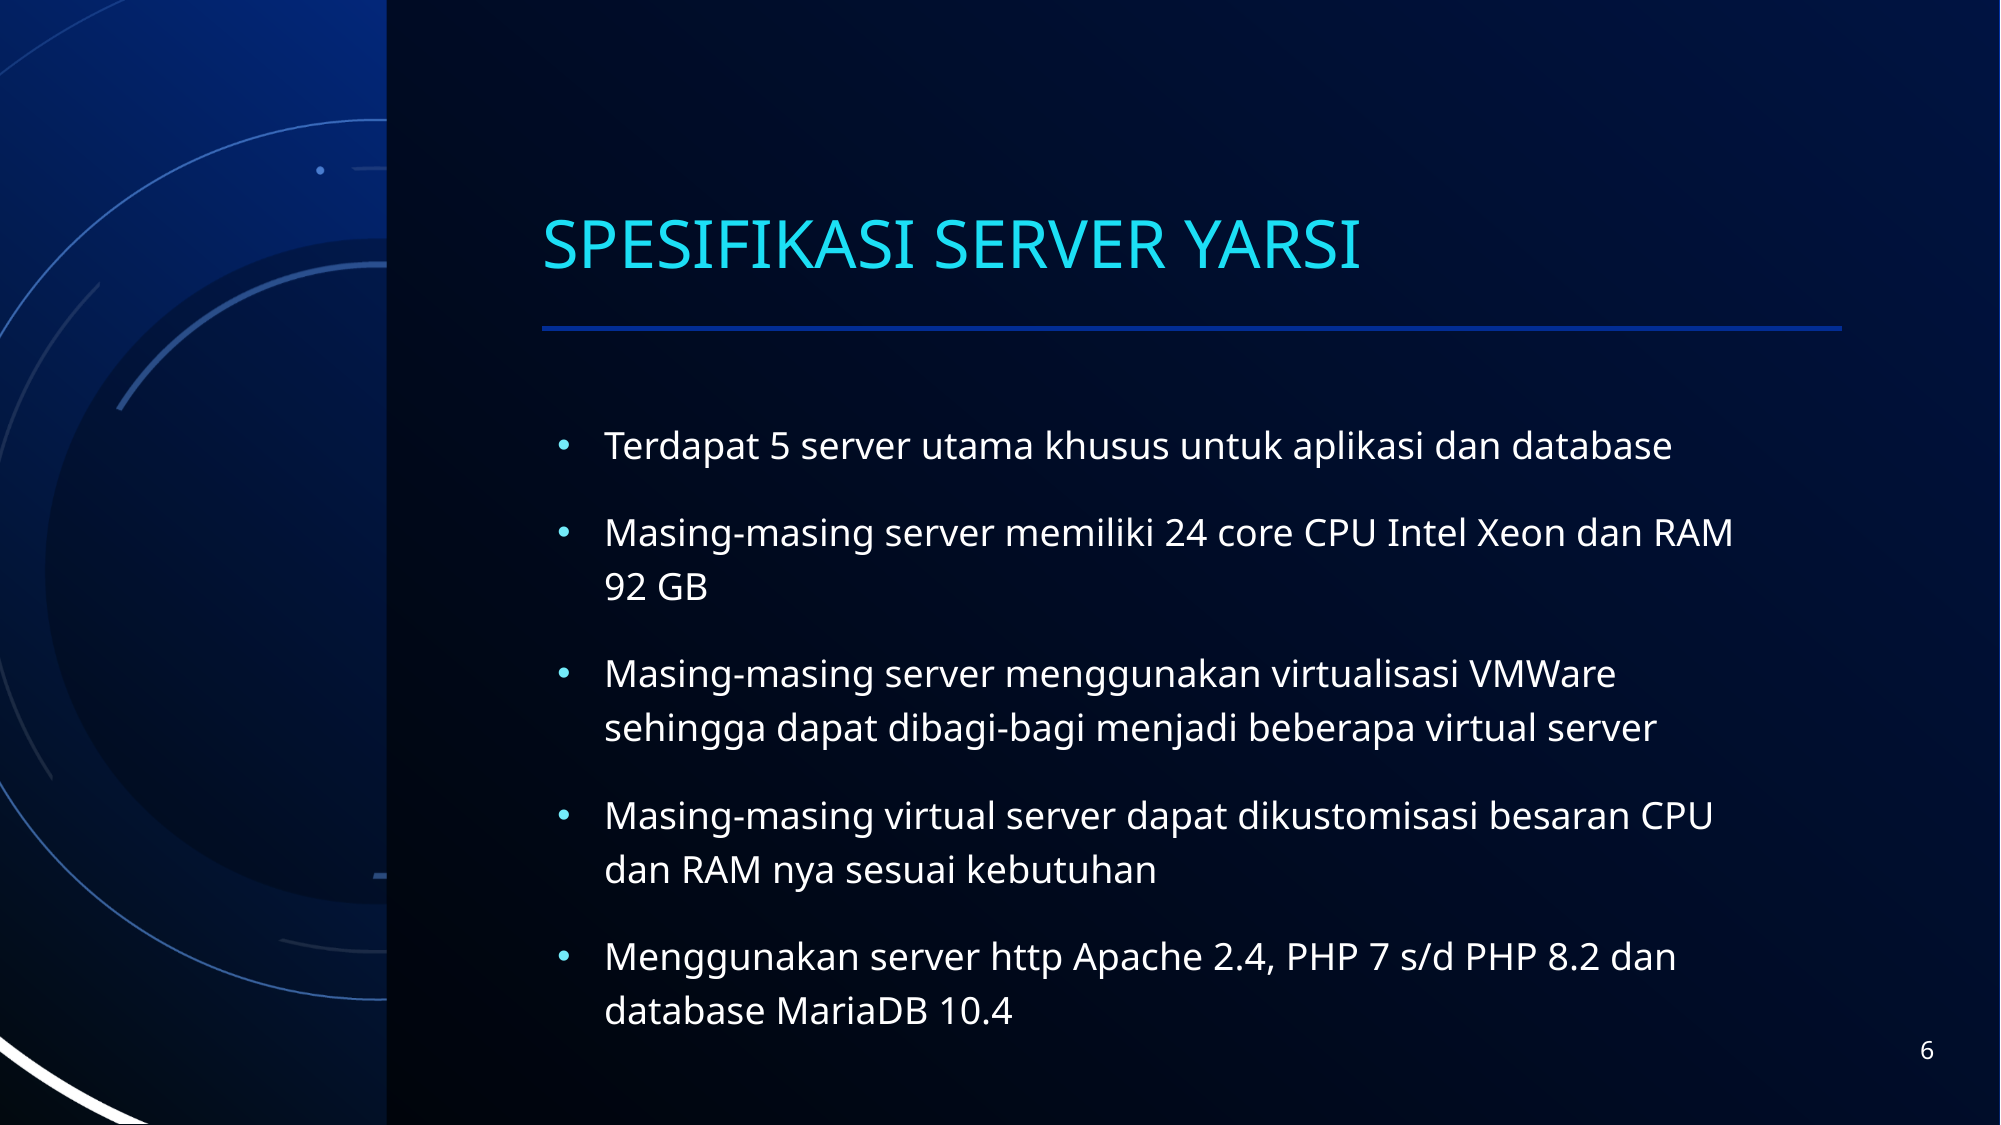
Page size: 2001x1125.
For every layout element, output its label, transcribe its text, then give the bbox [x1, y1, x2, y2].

list Terdapat 5 server utama khusus untuk aplikasi dan database Masing-masing server memiliki 24 core CPU Intel Xeon dan RAM 92 GB Masing-masing server menggunakan virtualisasi VMWare sehingga dapat dibagi-bagi menjadi beberapa virtual server Masing-masing virtual server dapat dikustomisasi besaran CPU dan RAM nya sesuai kebutuhan Menggunakan server http Apache 2.4, PHP 7 s/d PHP 8.2 dan database MariaDB 10.4 [542, 405, 1760, 1009]
slide_number 6 [1499, 1021, 1950, 1082]
picture [0, 0, 387, 1124]
title Spesifikasi server yarsi [542, 18, 1760, 291]
